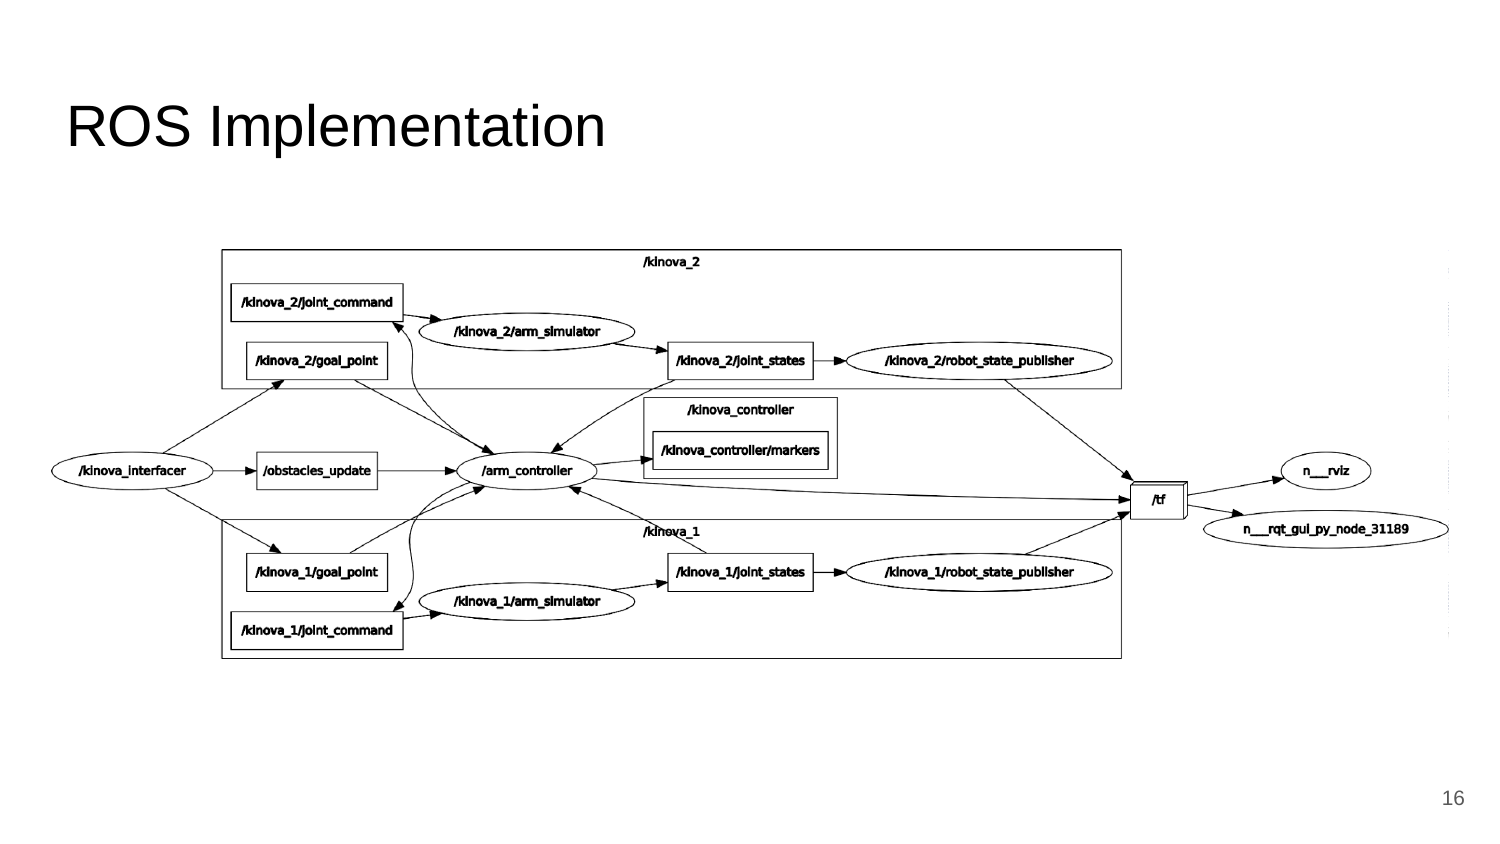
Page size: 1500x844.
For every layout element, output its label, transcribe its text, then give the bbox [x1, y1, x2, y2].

title ROS Implementation [51, 72, 1449, 167]
picture [50, 249, 1450, 659]
slide_number ‹#› [1389, 764, 1480, 830]
